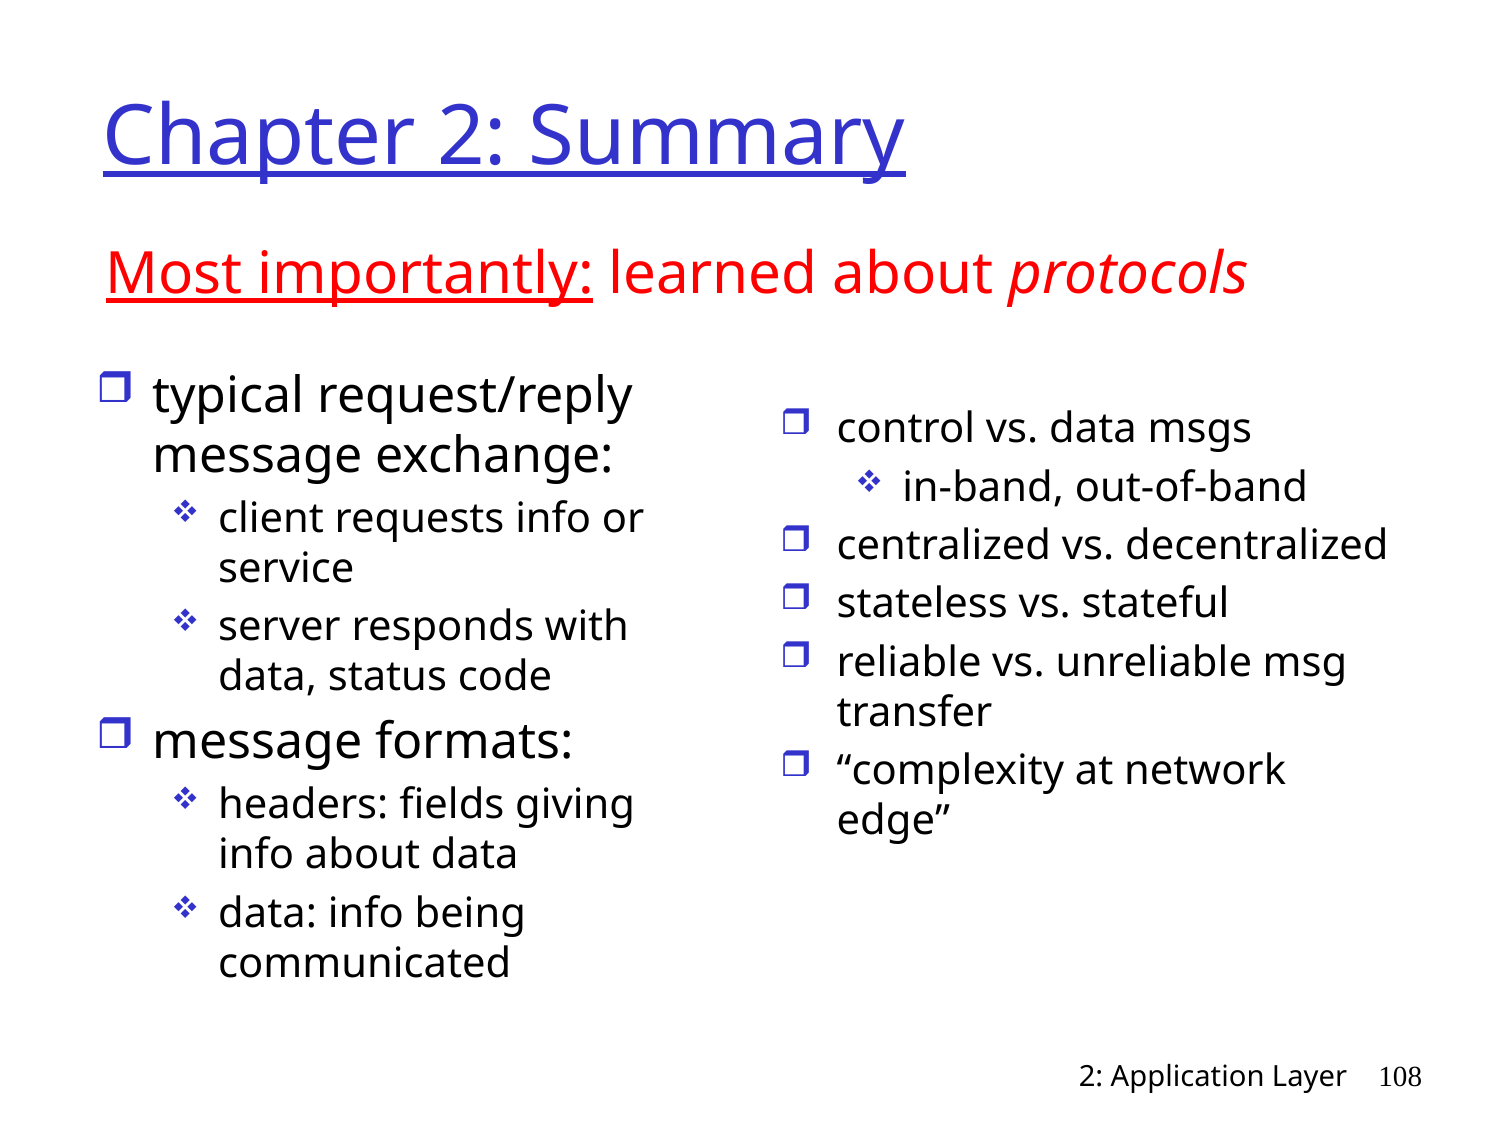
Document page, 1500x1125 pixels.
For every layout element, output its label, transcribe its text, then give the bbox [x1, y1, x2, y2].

text_box control vs. data msgs in-band, out-of-band centralized vs. decentralized stateless vs. stateful reliable vs. unreliable msg transfer “complexity at network edge” [765, 393, 1416, 997]
slide_number 108 [1362, 1049, 1438, 1125]
title Chapter 2: Summary [87, 37, 1363, 226]
list Most importantly: learned about protocols [90, 227, 1335, 340]
footer 2: Application Layer [887, 1049, 1362, 1125]
list typical request/reply message exchange: client requests info or service server responds with data, status code message formats: headers: fields giving info about data data: info being communicated [80, 354, 707, 959]
